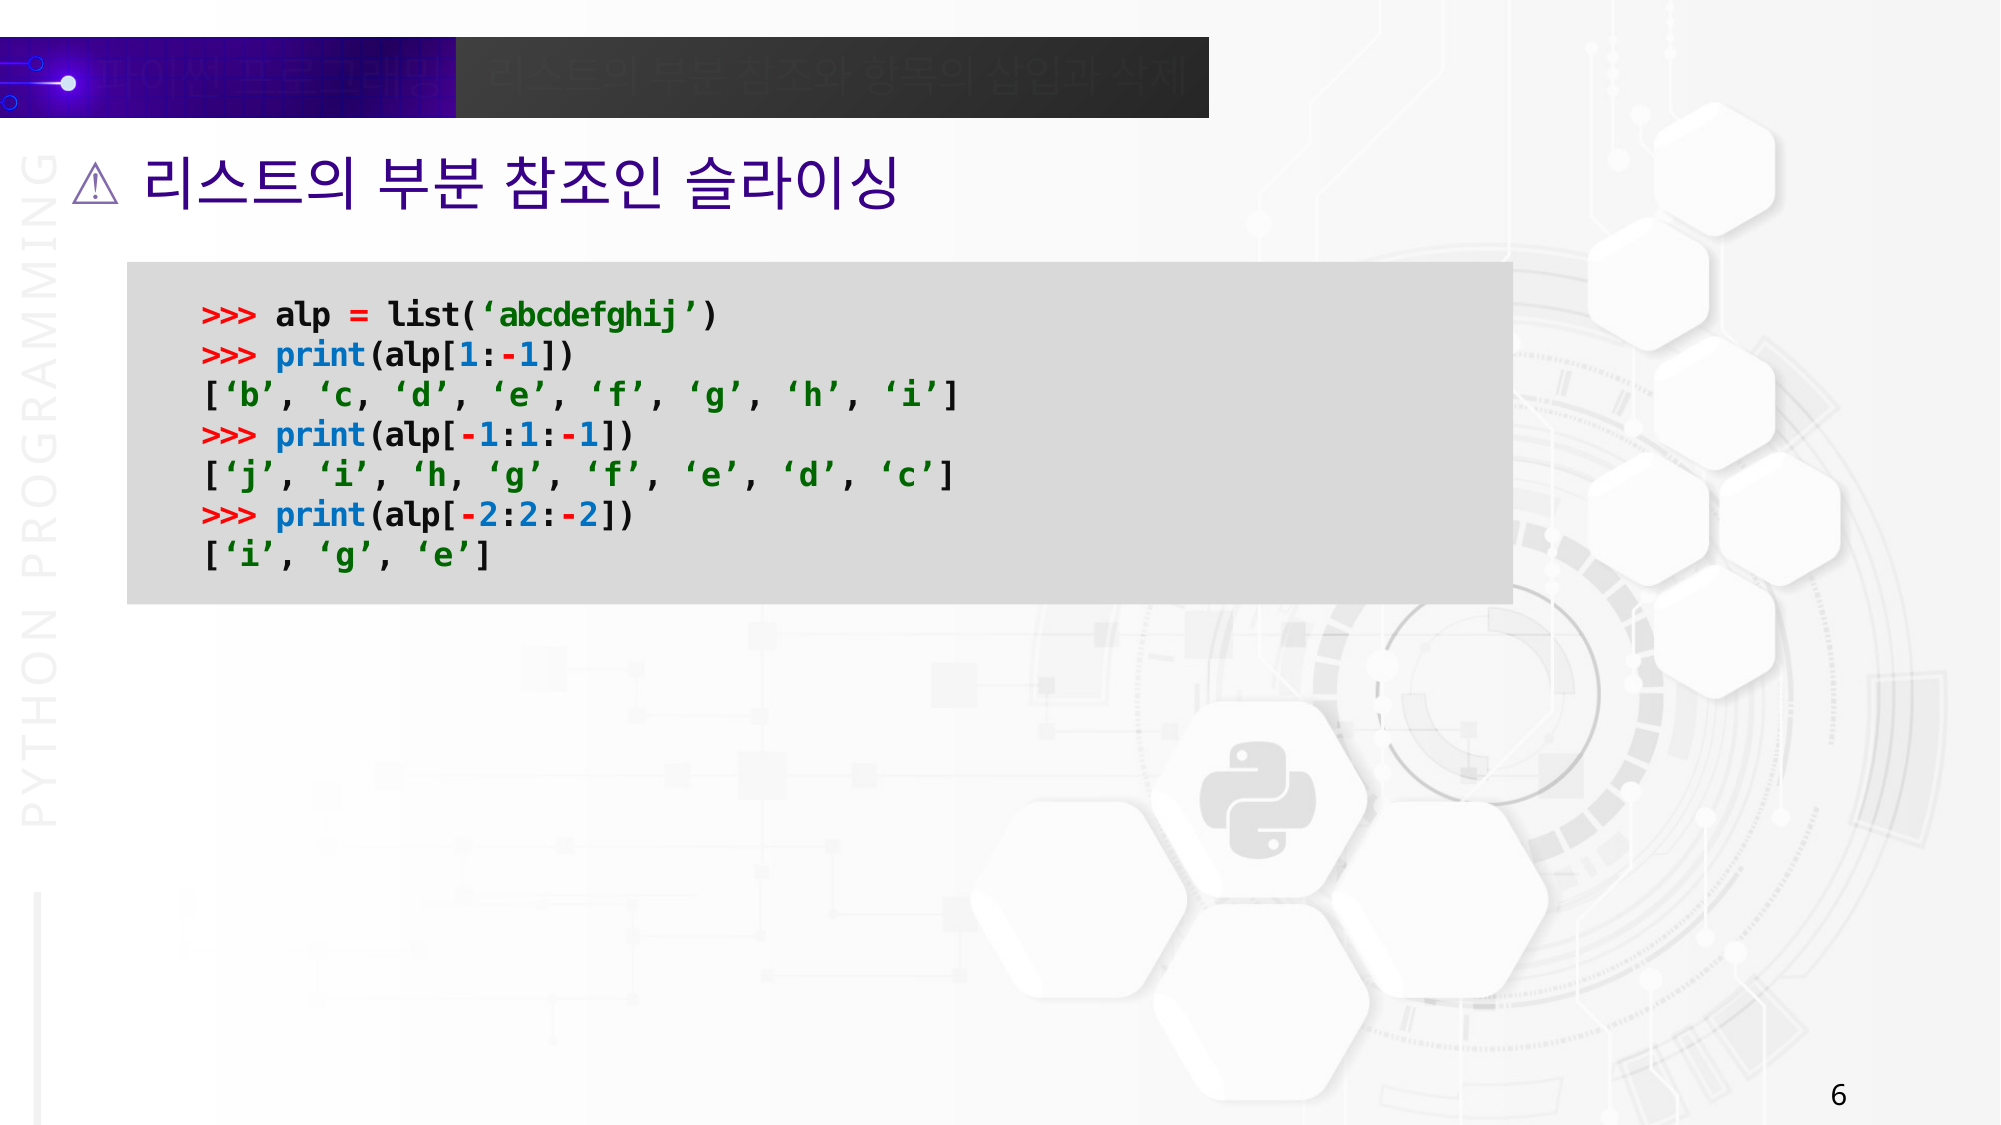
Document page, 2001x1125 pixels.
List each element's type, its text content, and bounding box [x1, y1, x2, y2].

slide_number 6 [1412, 1066, 1863, 1125]
text_box 리스트의 부분 참조인 슬라이싱 [54, 140, 1390, 225]
text_box >>> alp = list(‘abcdefghij’) >>> print(alp[1:-1]) [‘b’, ‘c, ‘d’, ‘e’, ‘f’, ‘g’, ‘h’, ‘i’] >>> print(alp[-1:1:-1]) [‘j’, ‘i’, ‘h, ‘g’, ‘f’, ‘e’, ‘d’, ‘c’] >>> print(alp[-2:2:-2]) [‘i’, ‘g’, ‘e’] [126, 261, 1514, 605]
picture [0, 0, 2001, 1125]
